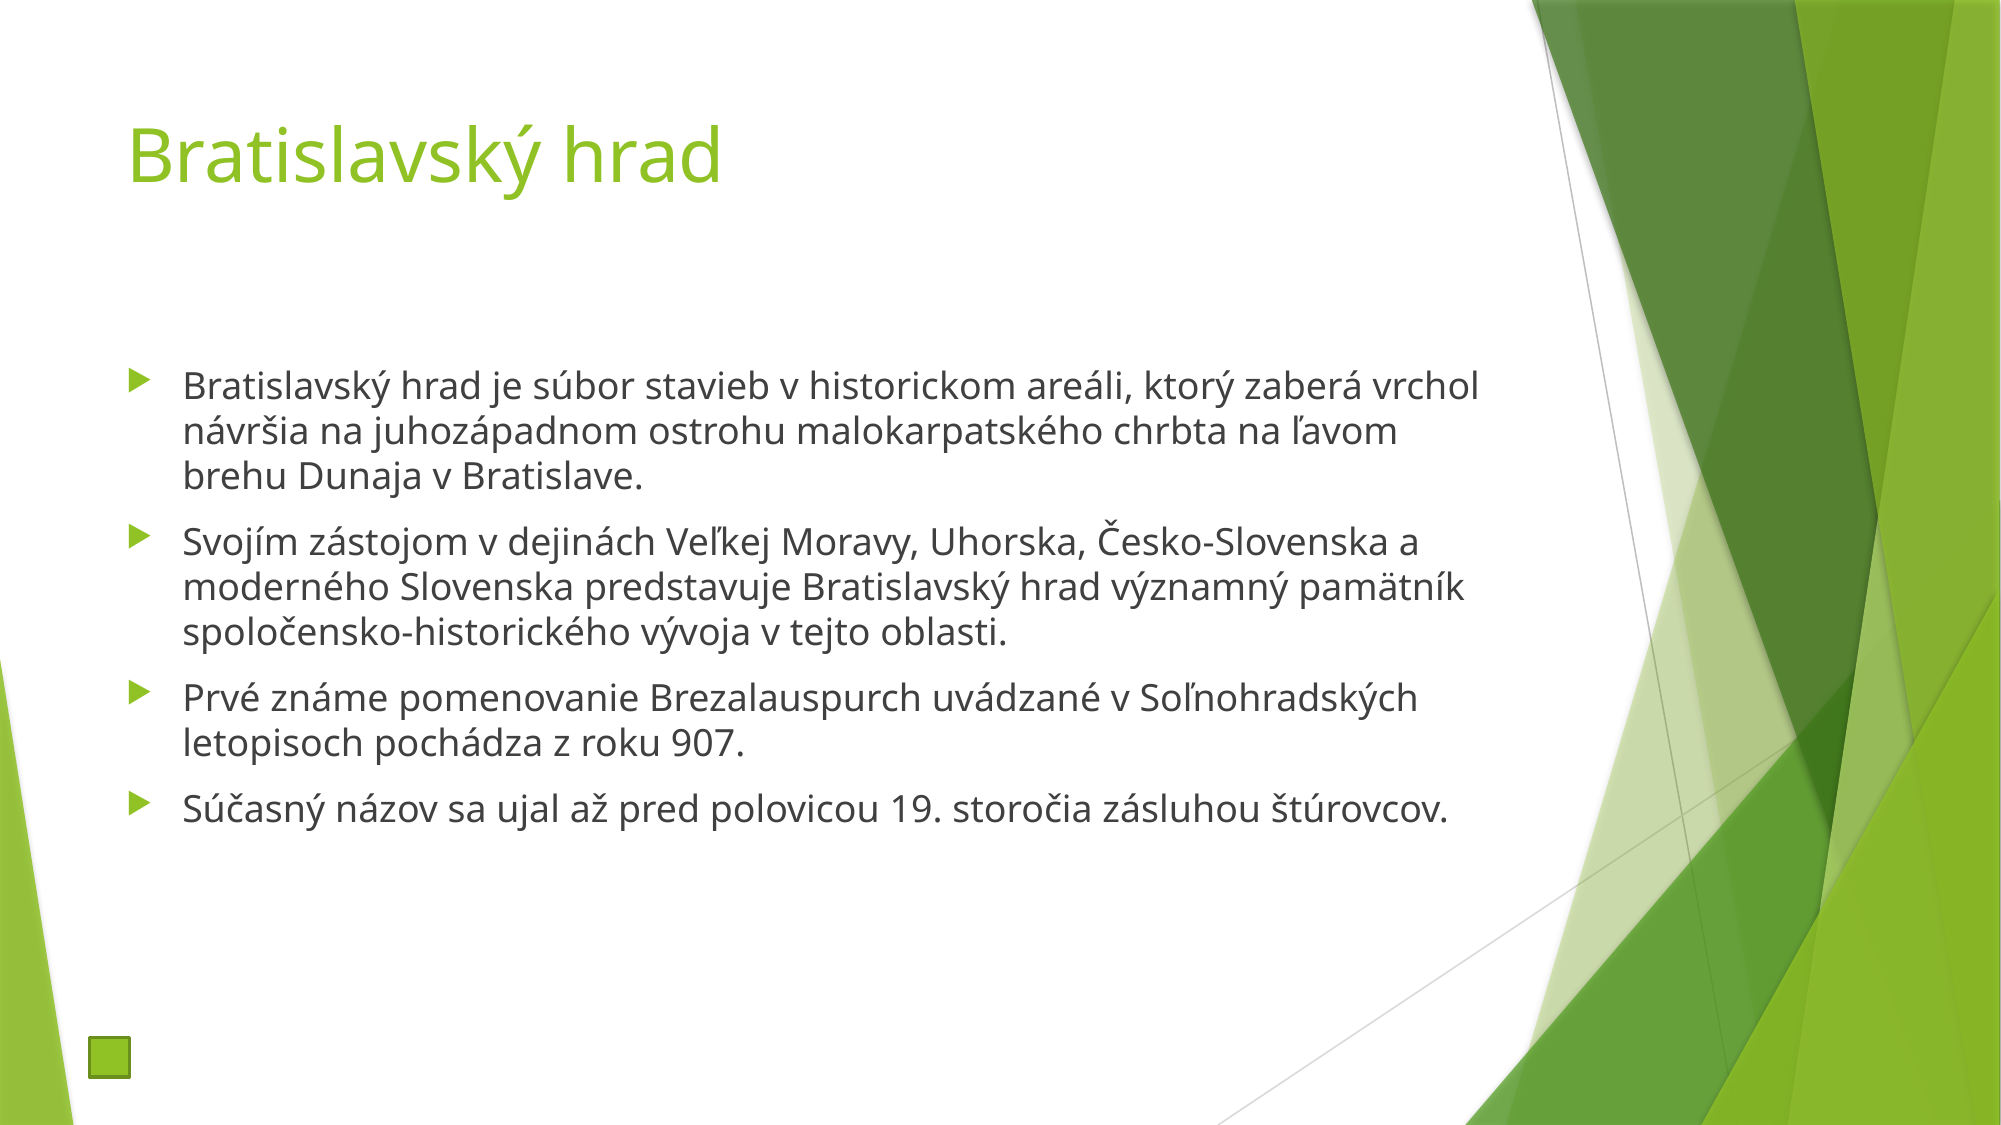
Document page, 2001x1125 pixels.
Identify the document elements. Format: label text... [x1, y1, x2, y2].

title Bratislavský hrad [111, 99, 1522, 317]
text_box [88, 1036, 131, 1079]
list Bratislavský hrad je súbor stavieb v historickom areáli, ktorý zaberá vrchol návršia na juhozápadnom ostrohu malokarpatského chrbta na ľavom brehu Dunaja v Bratislave. Svojím zástojom v dejinách Veľkej Moravy, Uhorska, Česko-Slovenska a moderného Slovenska predstavuje Bratislavský hrad významný pamätník spoločensko-historického vývoja v tejto oblasti. Prvé známe pomenovanie Brezalauspurch uvádzané v Soľnohradských letopisoch pochádza z roku 907. Súčasný názov sa ujal až pred polovicou 19. storočia zásluhou štúrovcov. [111, 354, 1522, 992]
